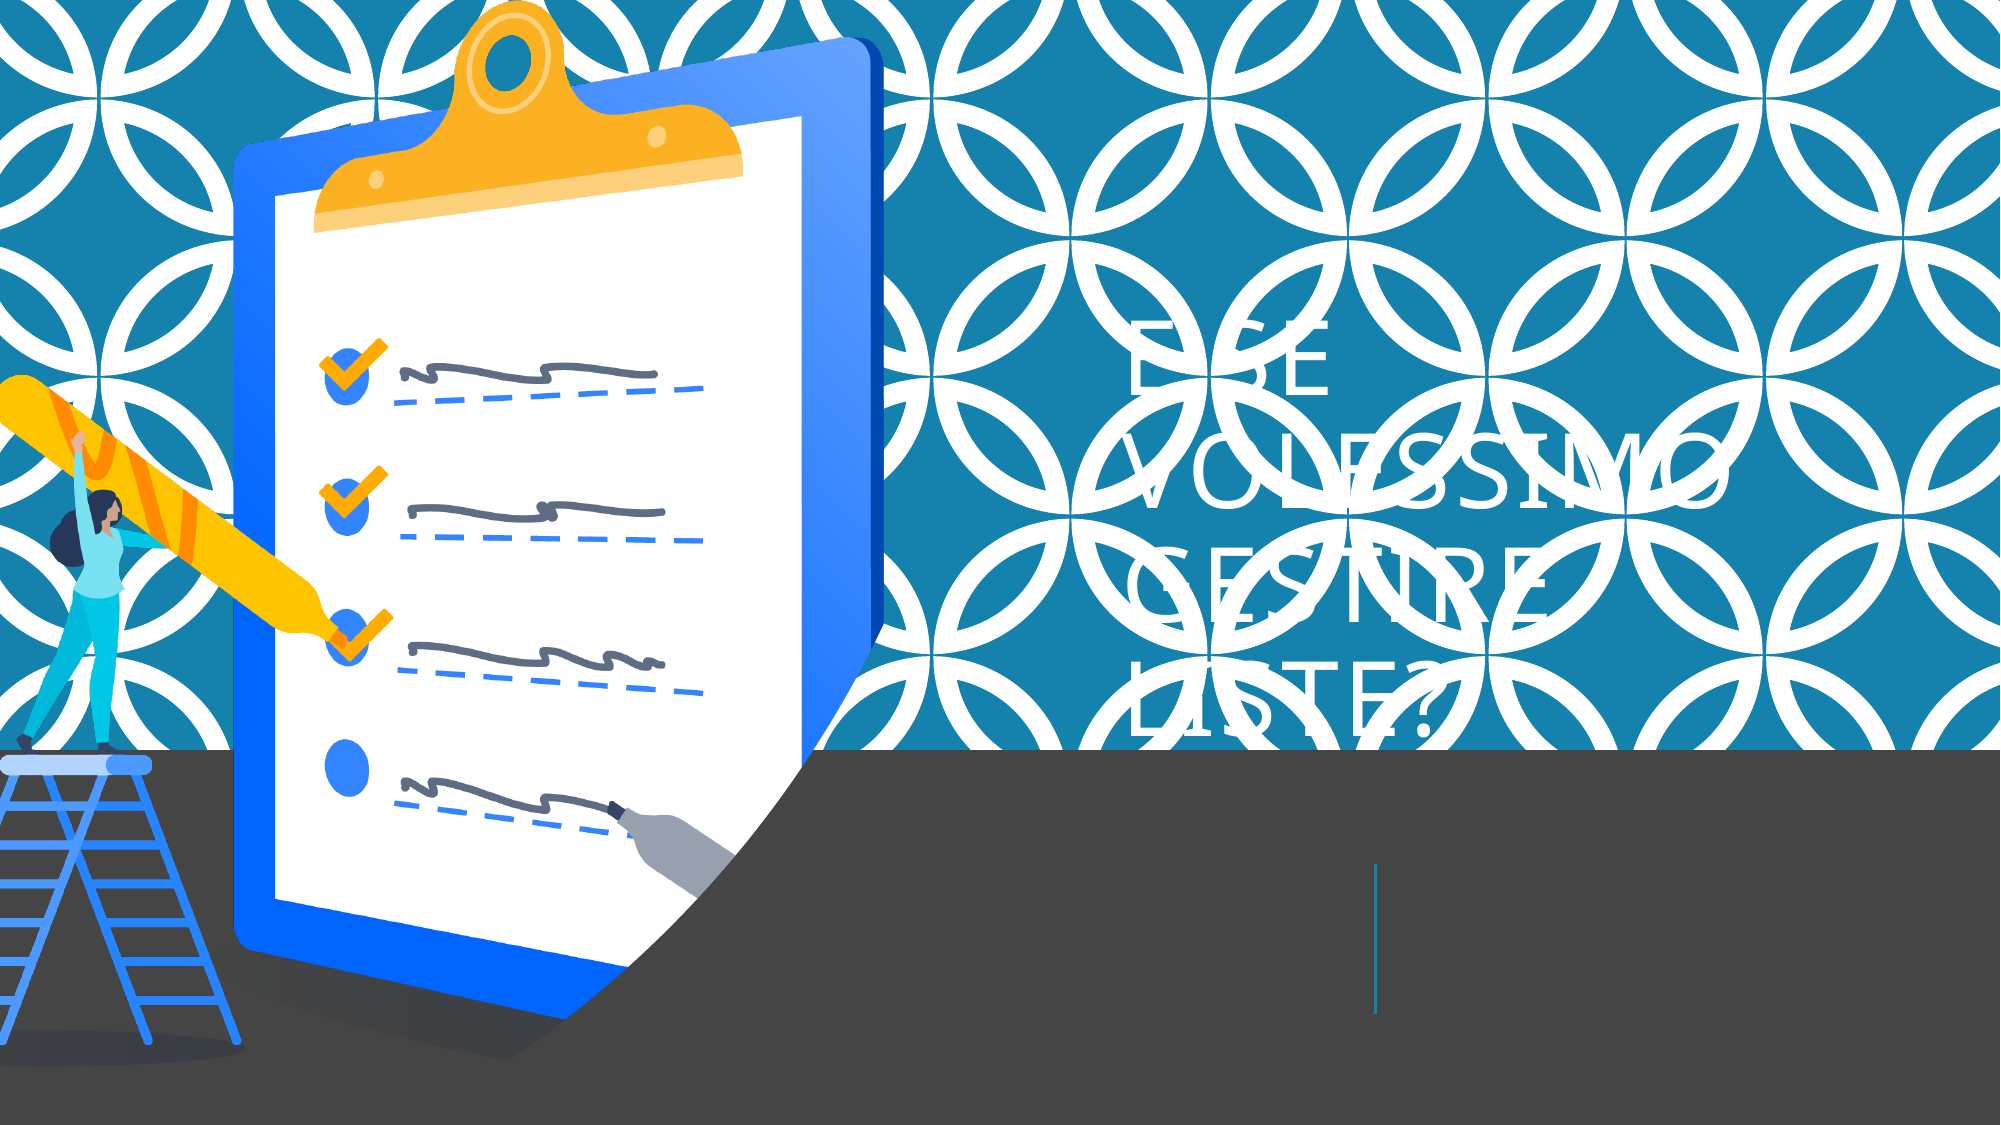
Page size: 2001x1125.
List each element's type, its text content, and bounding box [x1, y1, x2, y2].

picture [0, 0, 989, 1125]
title E se volessimo gestire liste? [1106, 292, 1869, 767]
